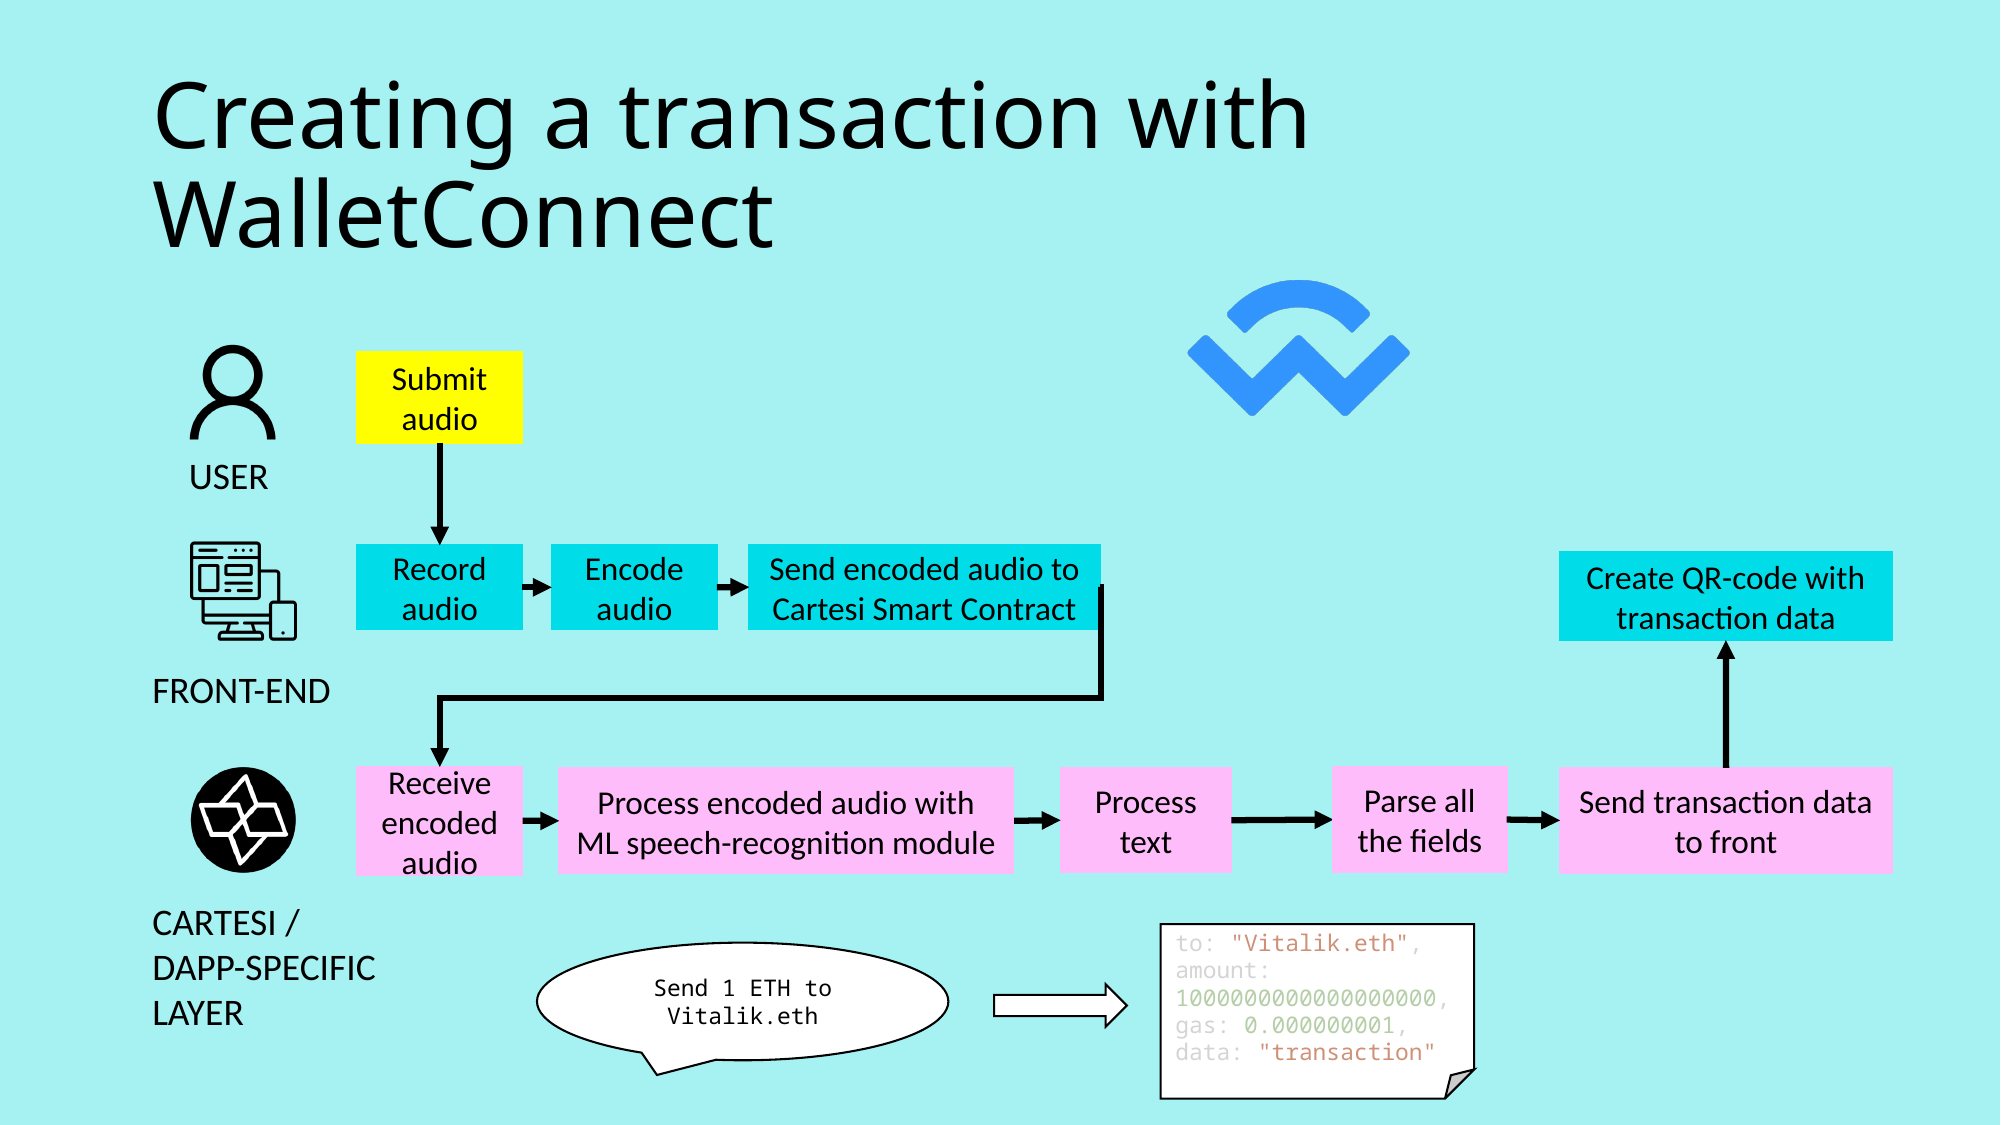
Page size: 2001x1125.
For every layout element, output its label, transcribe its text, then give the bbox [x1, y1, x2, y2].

text_box Process text [1060, 767, 1232, 873]
text_box CARTESI / DAPP-SPECIFIC LAYER [137, 890, 397, 1041]
text_box Encode audio [551, 544, 718, 587]
picture [190, 538, 297, 644]
text_box Send transaction data to front [1559, 767, 1893, 874]
text_box Create QR-code with transaction data [1559, 551, 1893, 641]
picture [190, 766, 296, 873]
picture [164, 323, 301, 461]
text_box to: "Vitalik.eth", amount: 1000000000000000000, gas: 0.000000001, data: "transaction" [1159, 923, 1478, 1100]
text_box Receive encoded audio [356, 766, 523, 876]
text_box USER [174, 461, 291, 505]
text_box [0, 0, 2000, 1125]
title Creating a transaction with WalletConnect [137, 59, 1863, 278]
text_box Submit audio [356, 351, 523, 444]
text_box [993, 981, 1129, 1030]
text_box Record audio [356, 544, 523, 630]
text_box Send 1 ETH to Vitalik.eth [535, 941, 950, 1077]
text_box Parse all the fields [1332, 766, 1508, 873]
picture [1160, 252, 1437, 444]
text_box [439, 587, 1100, 767]
text_box FRONT-END [137, 658, 358, 718]
text_box Send encoded audio to Cartesi Smart Contract [748, 544, 1101, 587]
text_box Process encoded audio with ML speech-recognition module [558, 767, 1014, 874]
